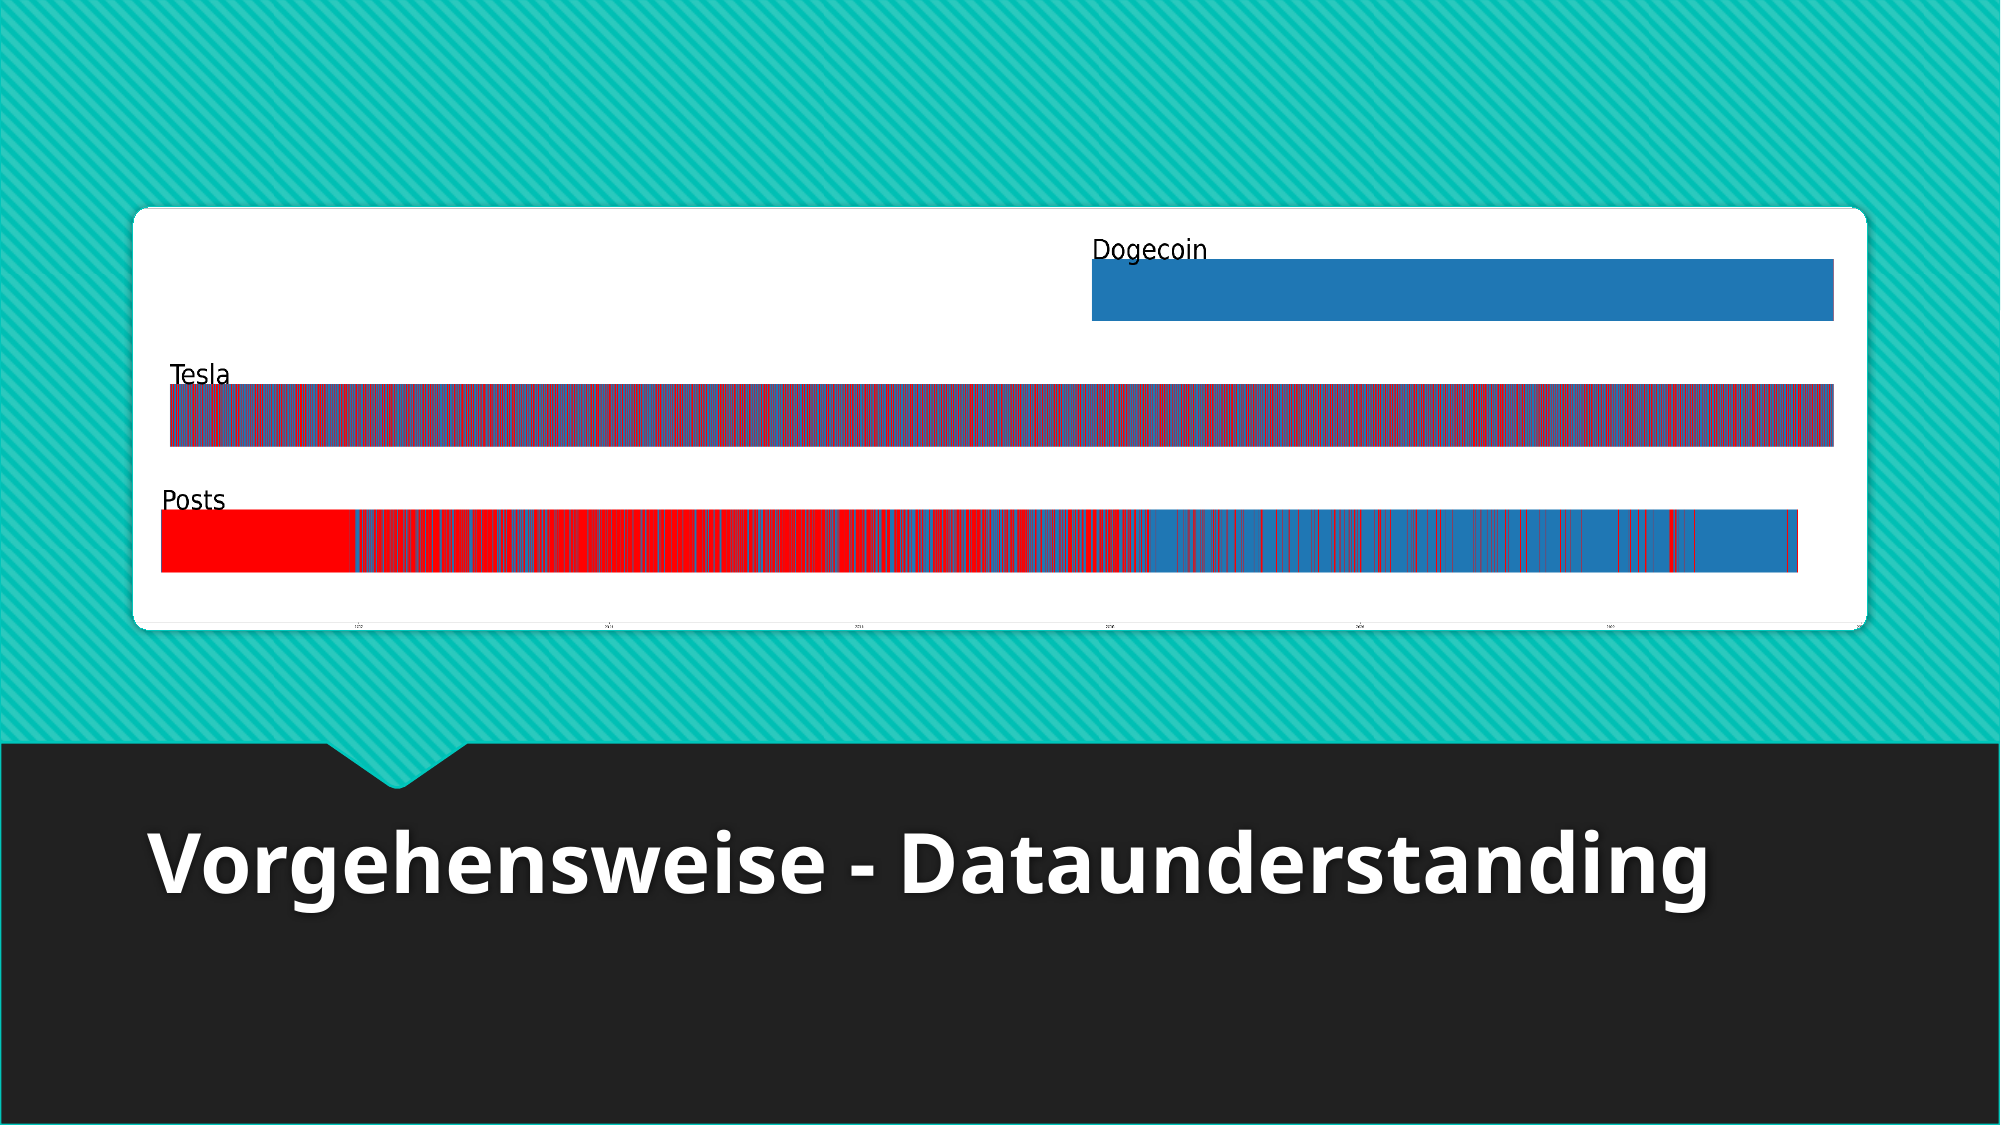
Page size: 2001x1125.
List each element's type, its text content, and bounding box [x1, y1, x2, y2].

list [132, 206, 1868, 631]
text_box [0, 0, 2000, 781]
title Vorgehensweise - Dataunderstanding [132, 790, 1868, 919]
text_box [0, 740, 2000, 1125]
